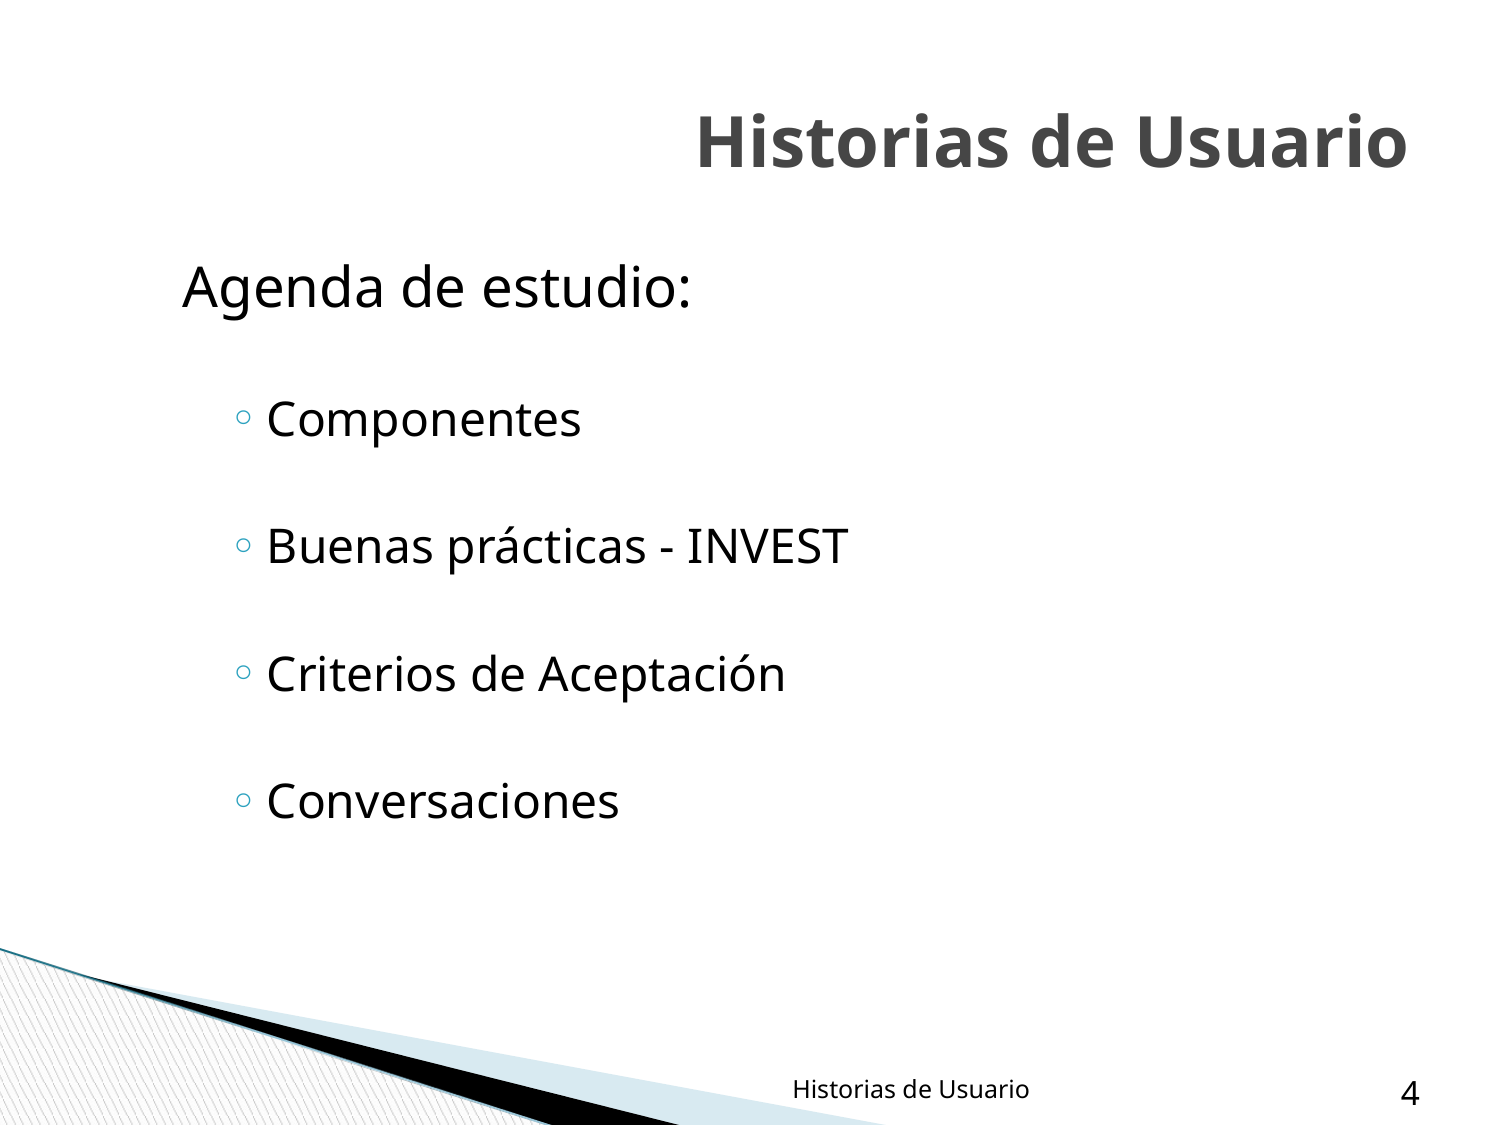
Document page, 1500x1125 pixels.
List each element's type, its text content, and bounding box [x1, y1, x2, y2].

text_box Historias de Usuario [718, 1051, 1105, 1112]
list Agenda de estudio: Componentes Buenas prácticas - INVEST Criterios de Aceptación Conversaciones [150, 243, 1450, 891]
title Historias de Usuario [75, 45, 1425, 233]
text_box ‹#› [1316, 1065, 1435, 1125]
picture [0, 947, 559, 1125]
